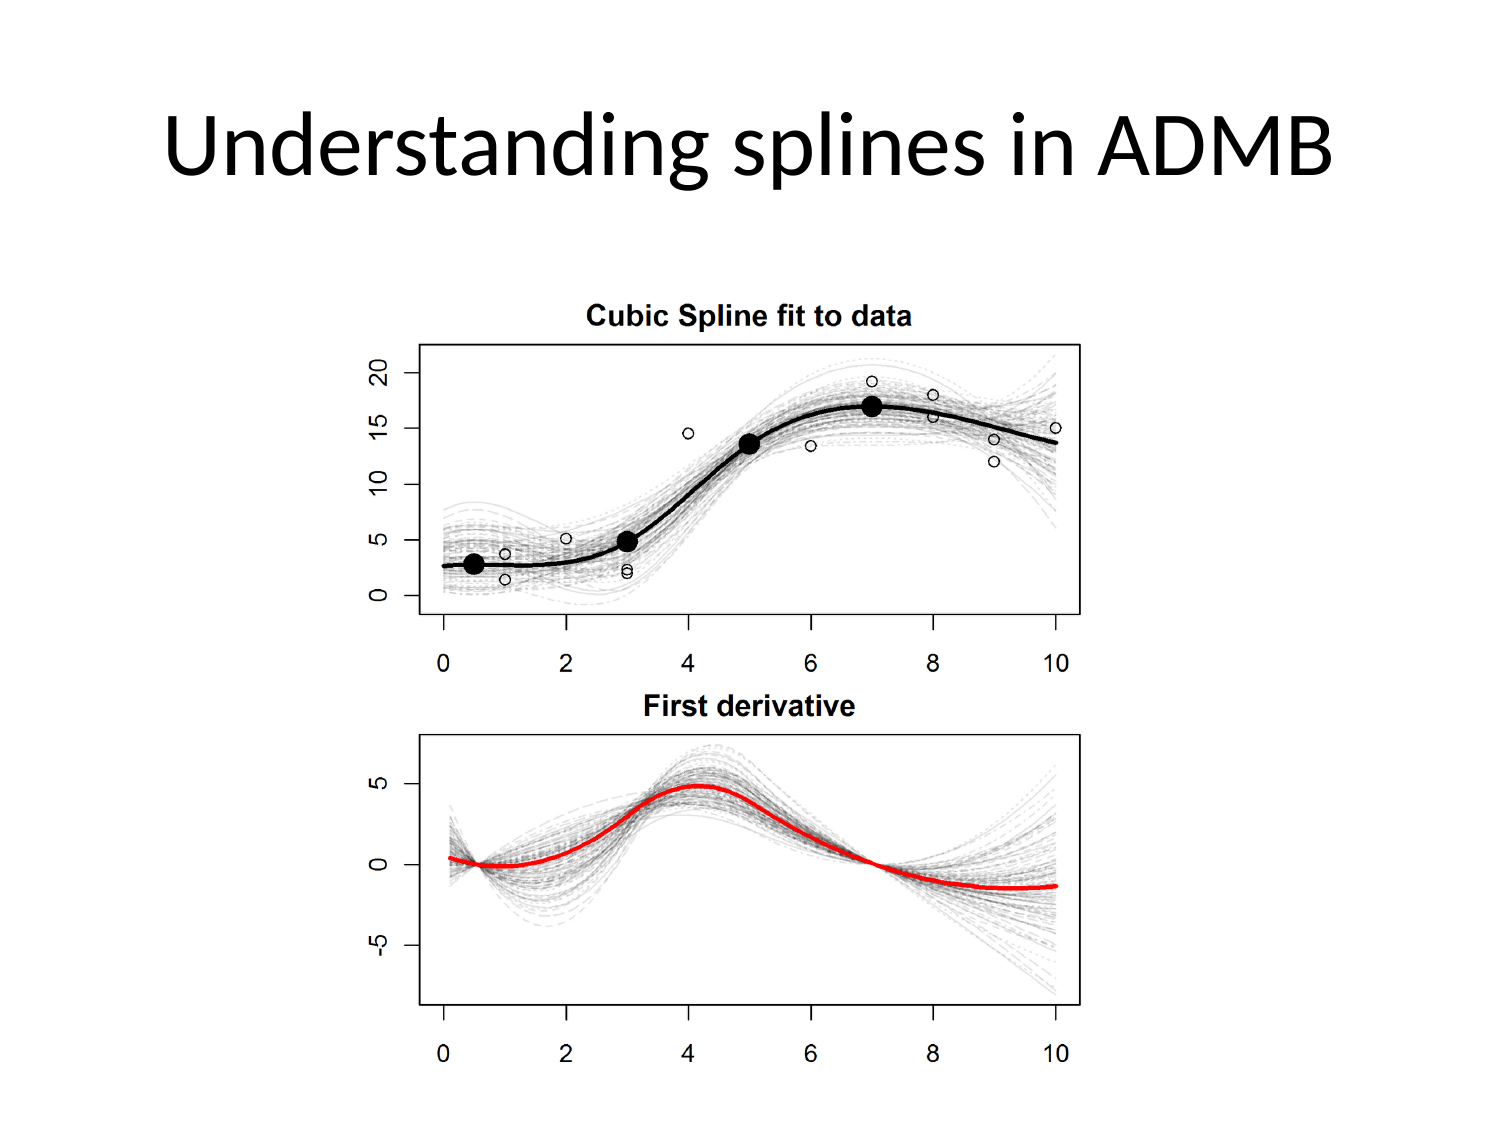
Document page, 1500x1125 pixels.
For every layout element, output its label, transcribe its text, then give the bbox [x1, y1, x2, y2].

text_box [299, 224, 1200, 1125]
title Understanding splines in ADMB [75, 37, 1425, 241]
